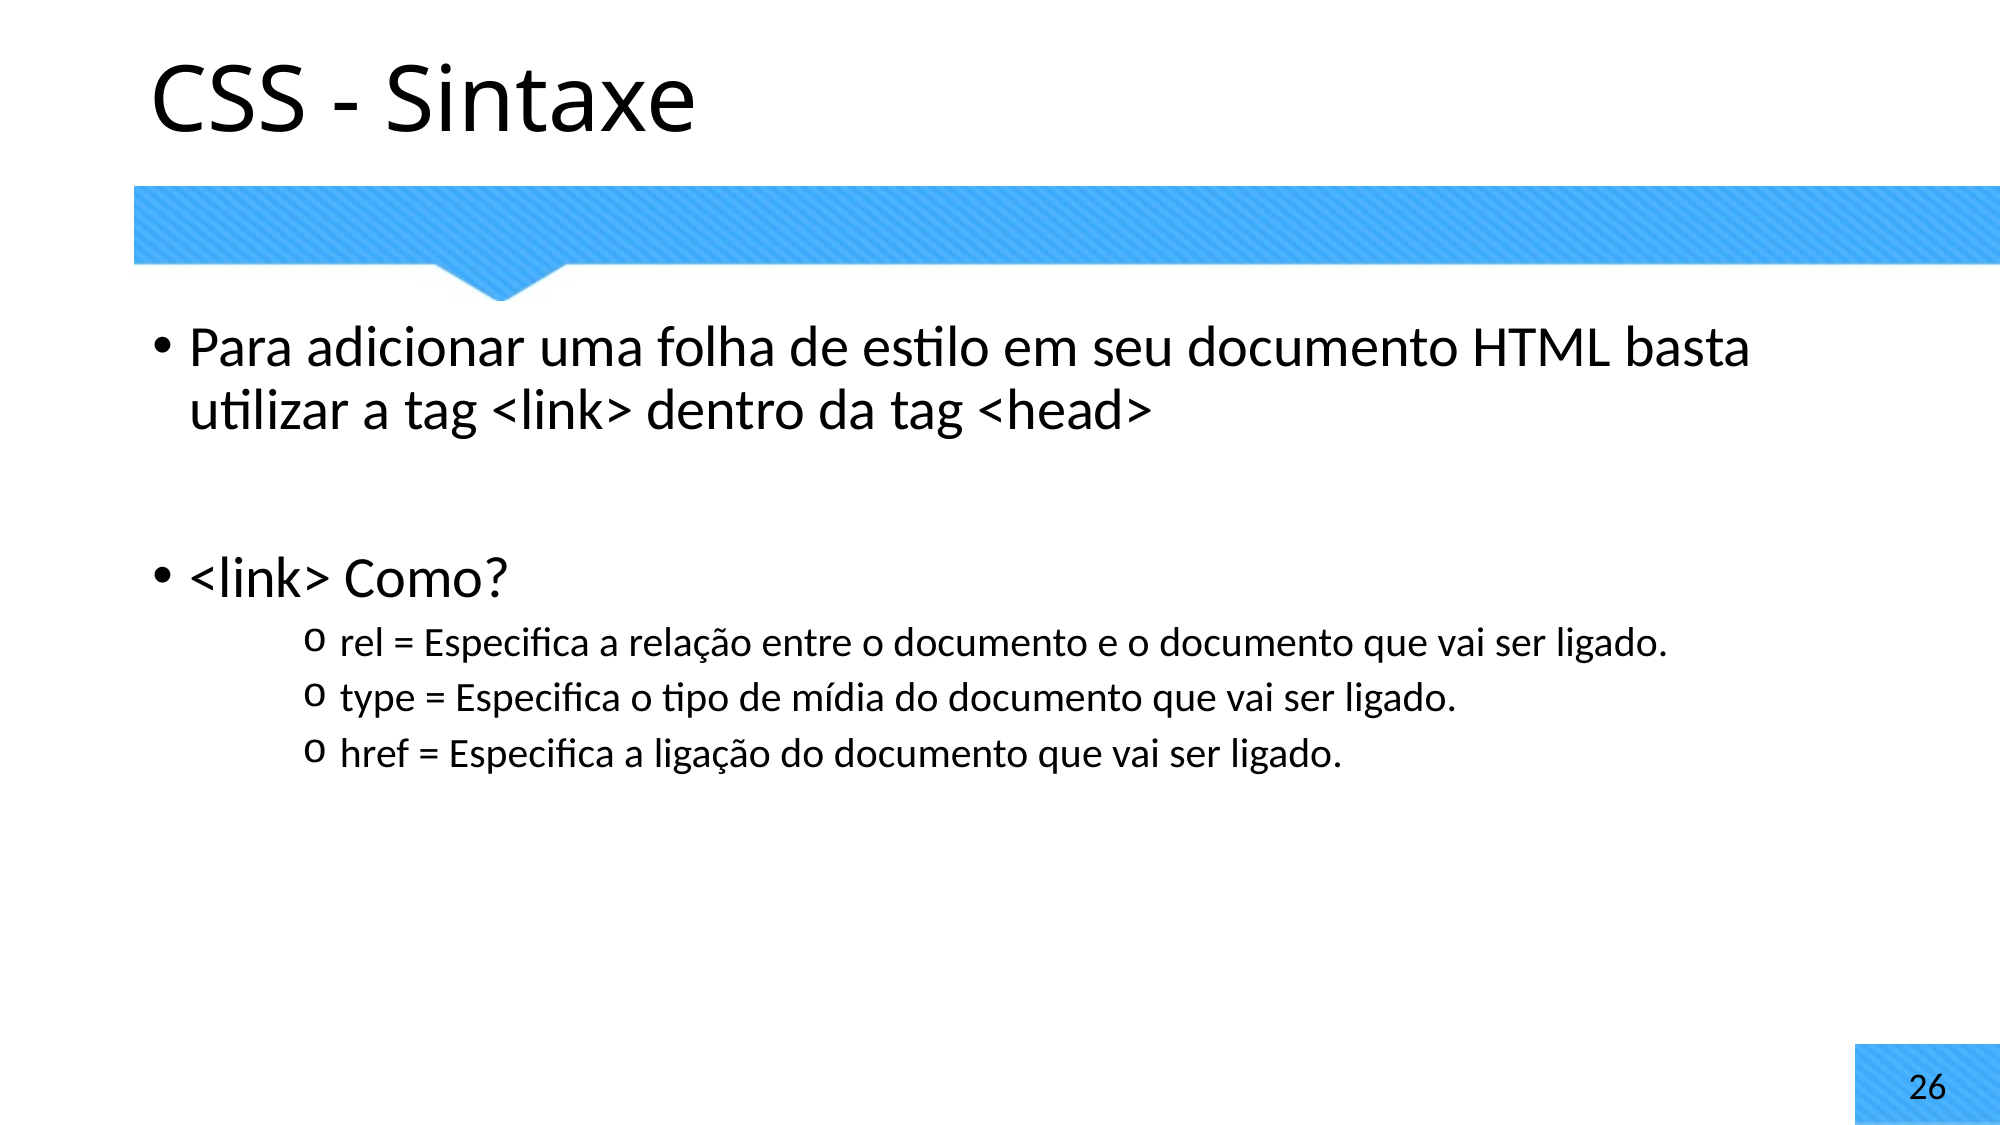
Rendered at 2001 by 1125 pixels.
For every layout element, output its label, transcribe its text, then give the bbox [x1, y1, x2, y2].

list Para adicionar uma folha de estilo em seu documento HTML basta utilizar a tag <link> dentro da tag <head> <link> Como? rel = Especifica a relação entre o documento e o documento que vai ser ligado. type = Especifica o tipo de mídia do documento que vai ser ligado. href = Especifica a ligação do documento que vai ser ligado. [137, 308, 1863, 1023]
picture [134, 186, 2000, 301]
picture [1855, 1044, 2000, 1125]
title CSS - Sintaxe [134, 22, 1551, 182]
